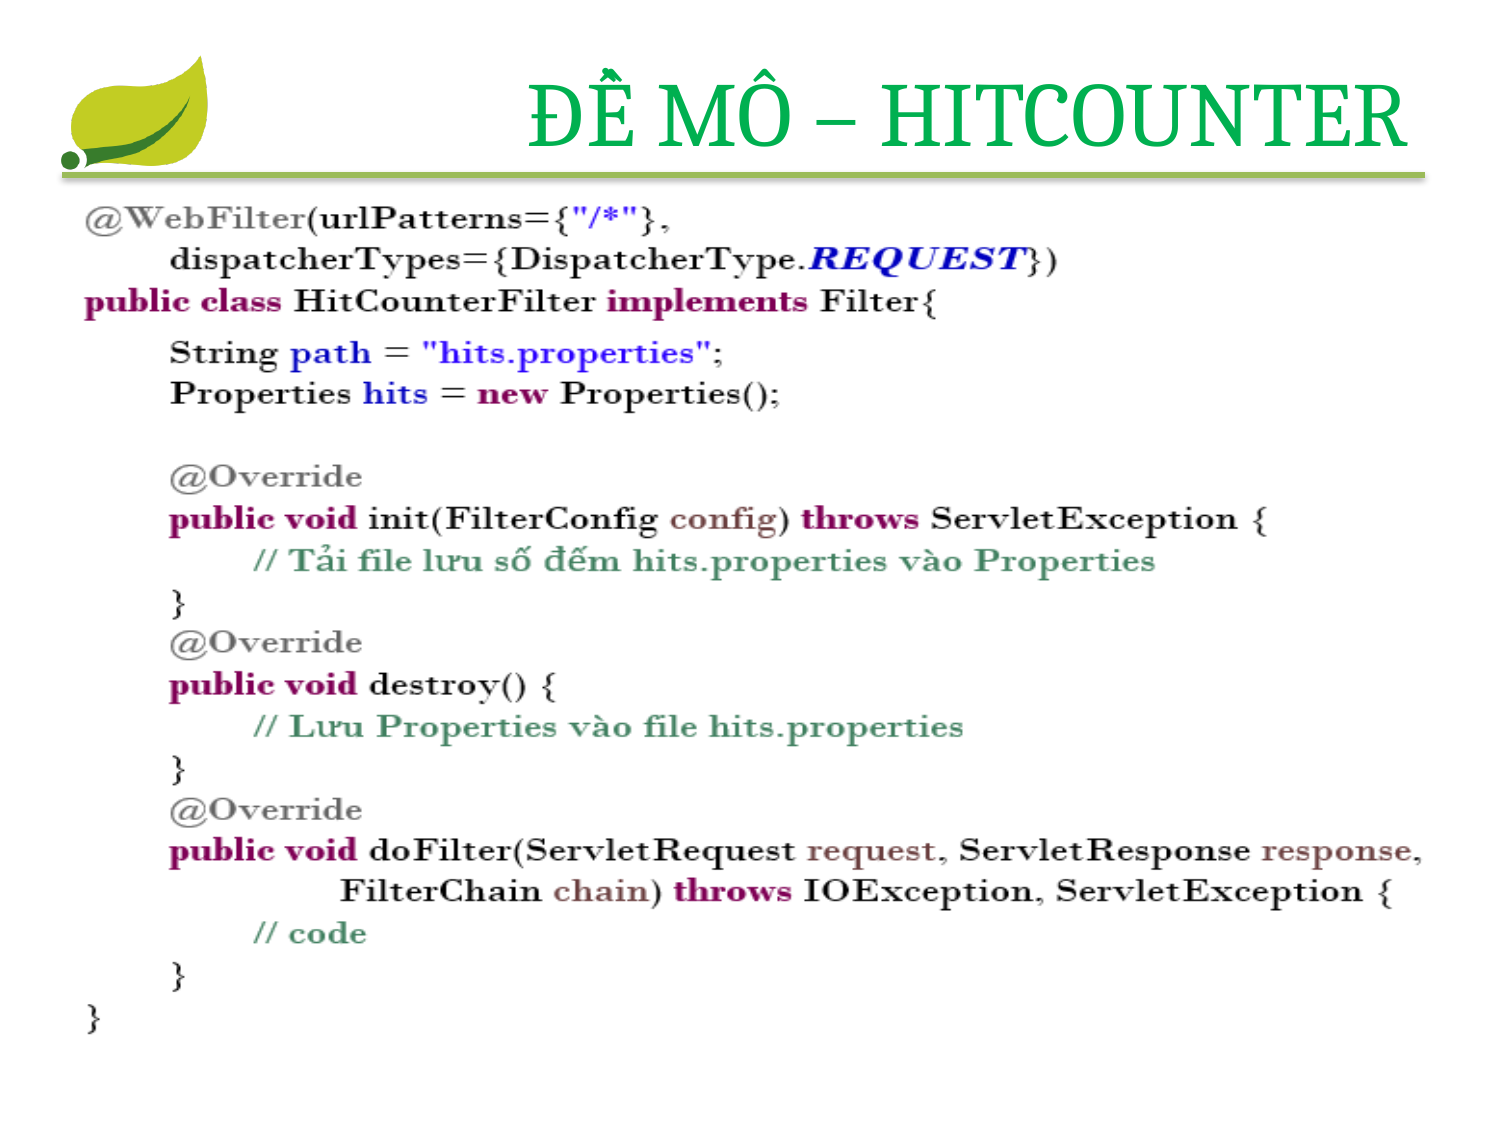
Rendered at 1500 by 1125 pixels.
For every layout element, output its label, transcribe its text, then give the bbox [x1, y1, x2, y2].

title Đề mô – HitCounter [217, 45, 1425, 175]
picture [50, 49, 217, 175]
picture [74, 198, 1426, 1039]
